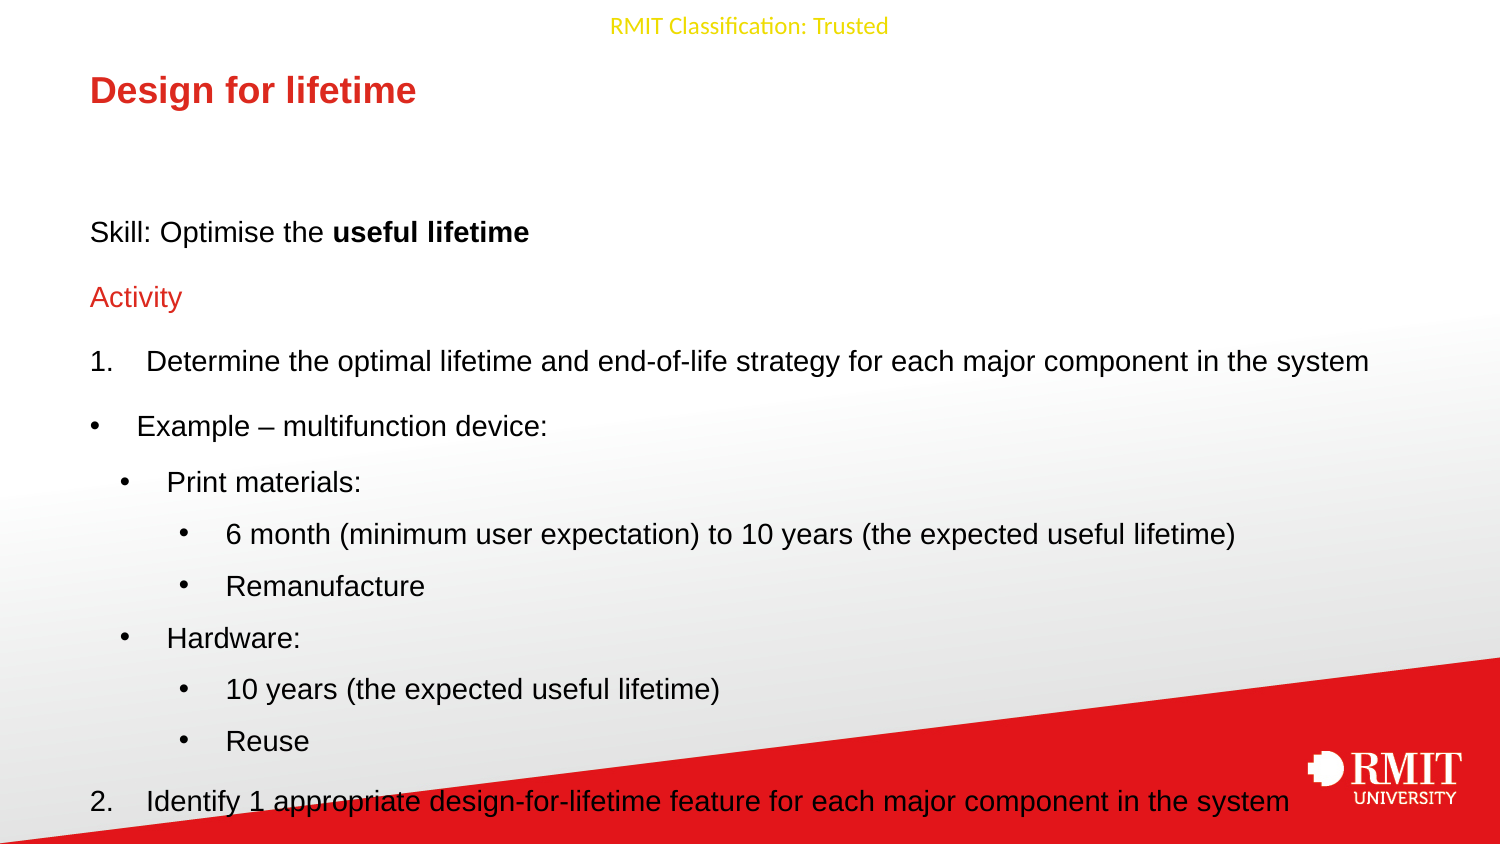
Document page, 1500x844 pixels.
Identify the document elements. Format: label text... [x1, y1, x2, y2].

picture [0, 0, 1500, 844]
list Skill: Optimise the useful lifetime Activity Determine the optimal lifetime and end-of-life strategy for each major component in the system Example – multifunction device: Print materials: 6 month (minimum user expectation) to 10 years (the expected useful lifetime) Remanufacture Hardware: 10 years (the expected useful lifetime) Reuse Identify 1 appropriate design-for-lifetime feature for each major component in the system [75, 201, 1425, 693]
title Design for lifetime [75, 54, 1425, 175]
